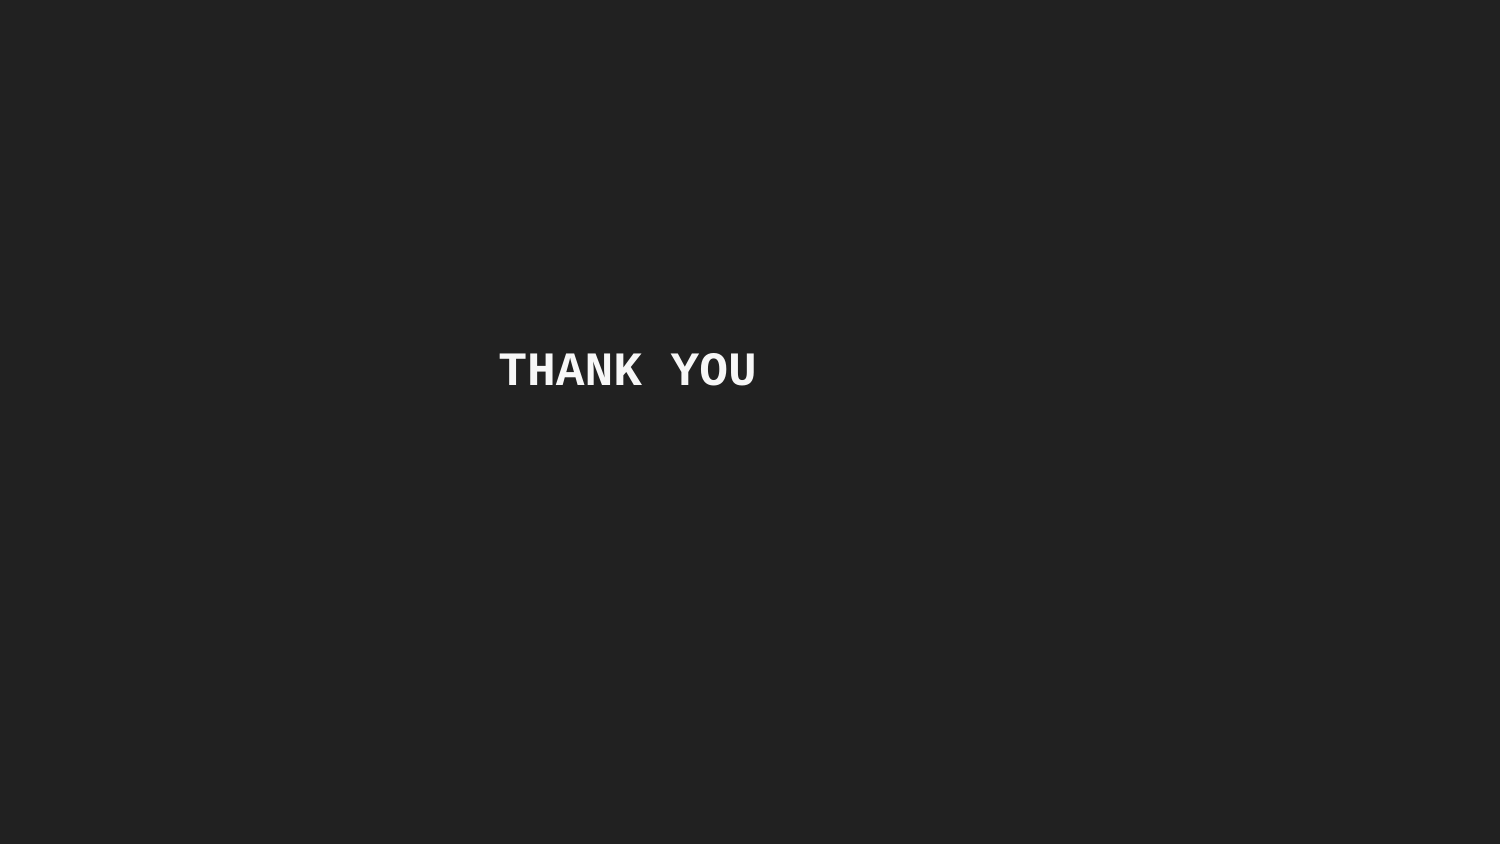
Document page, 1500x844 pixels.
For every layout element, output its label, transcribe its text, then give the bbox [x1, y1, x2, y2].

list THANK YOU [153, 328, 1136, 694]
